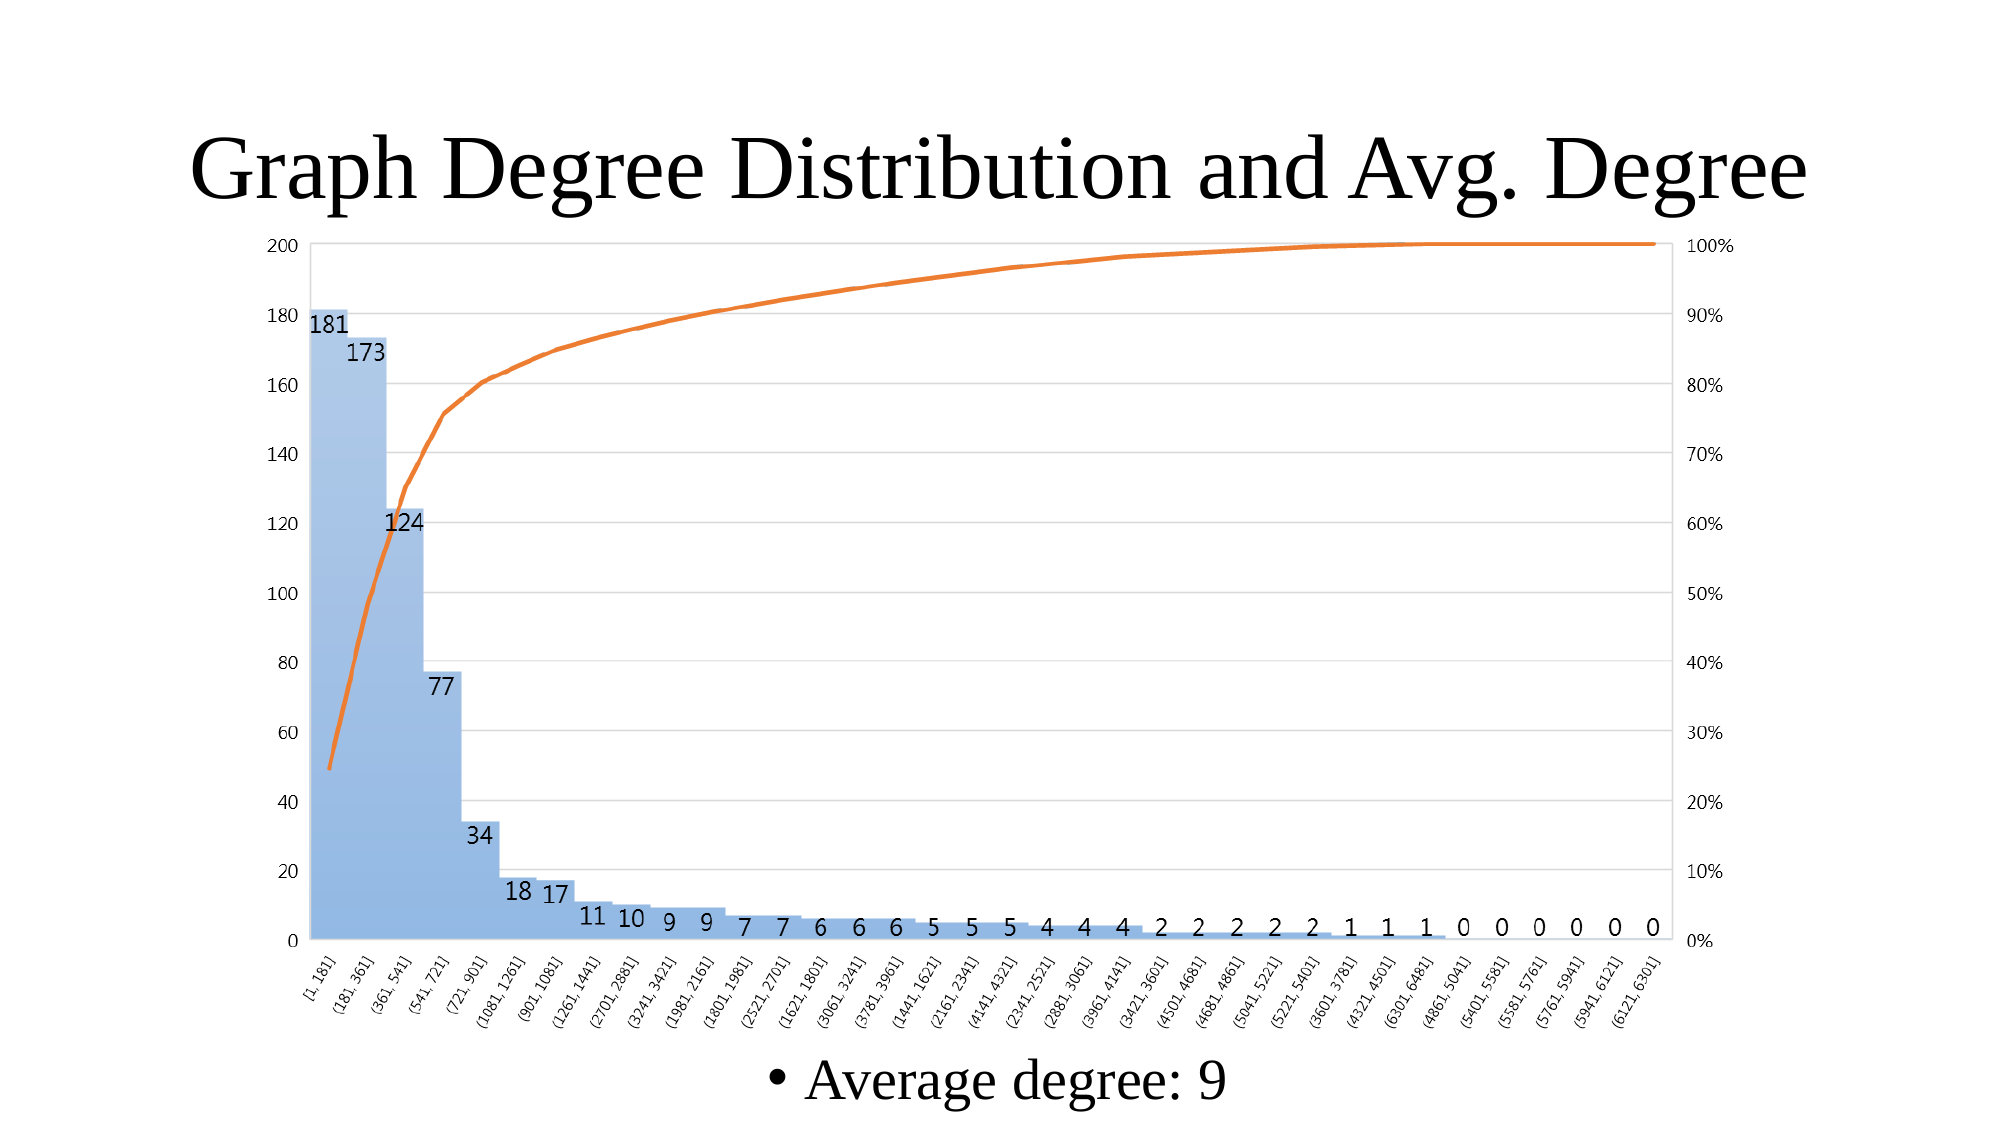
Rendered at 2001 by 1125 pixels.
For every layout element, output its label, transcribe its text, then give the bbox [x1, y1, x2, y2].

list Average degree: 9 [752, 1057, 1248, 1125]
picture [242, 221, 1758, 1057]
title Graph Degree Distribution and Avg. Degree [137, 59, 1863, 278]
